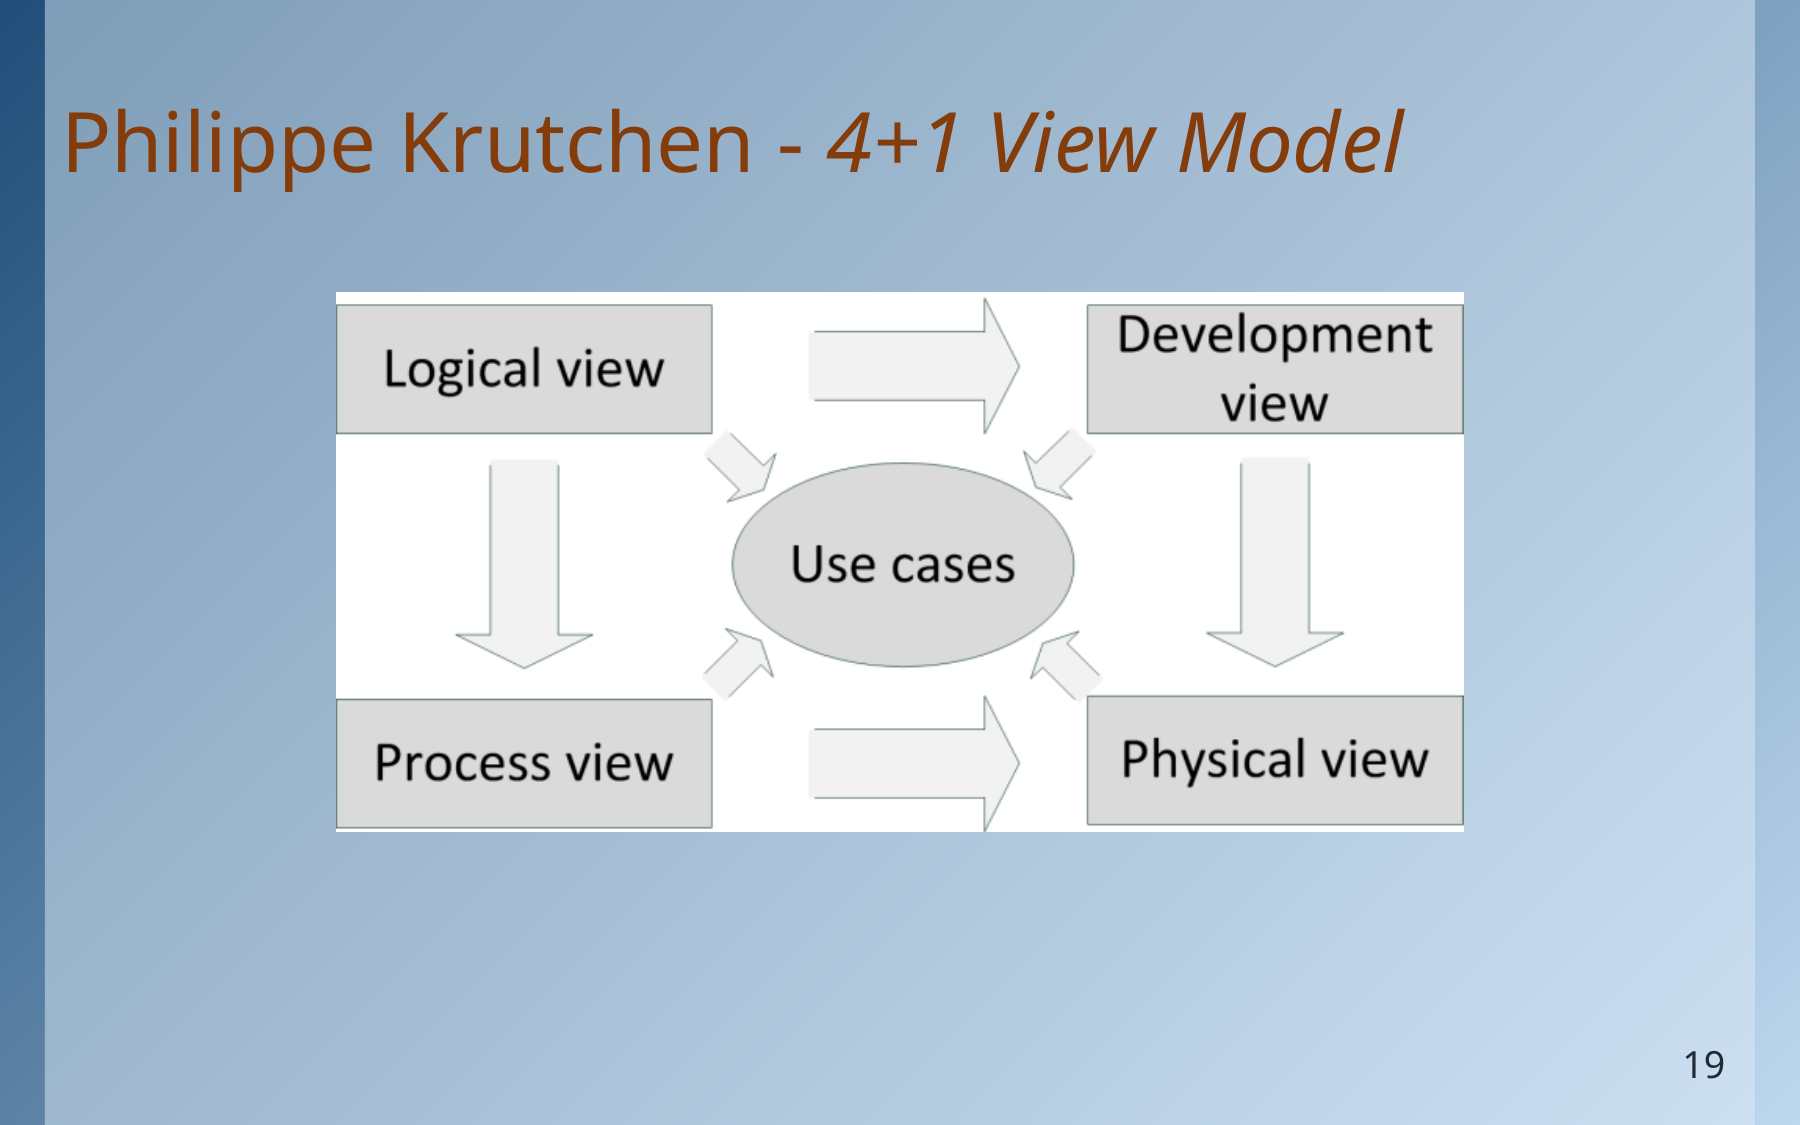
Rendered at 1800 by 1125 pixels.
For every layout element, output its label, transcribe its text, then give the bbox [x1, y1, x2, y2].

title Philippe Krutchen - 4+1 View Model [40, 12, 1746, 200]
slide_number 19 [1581, 1050, 1746, 1103]
picture [336, 292, 1464, 833]
